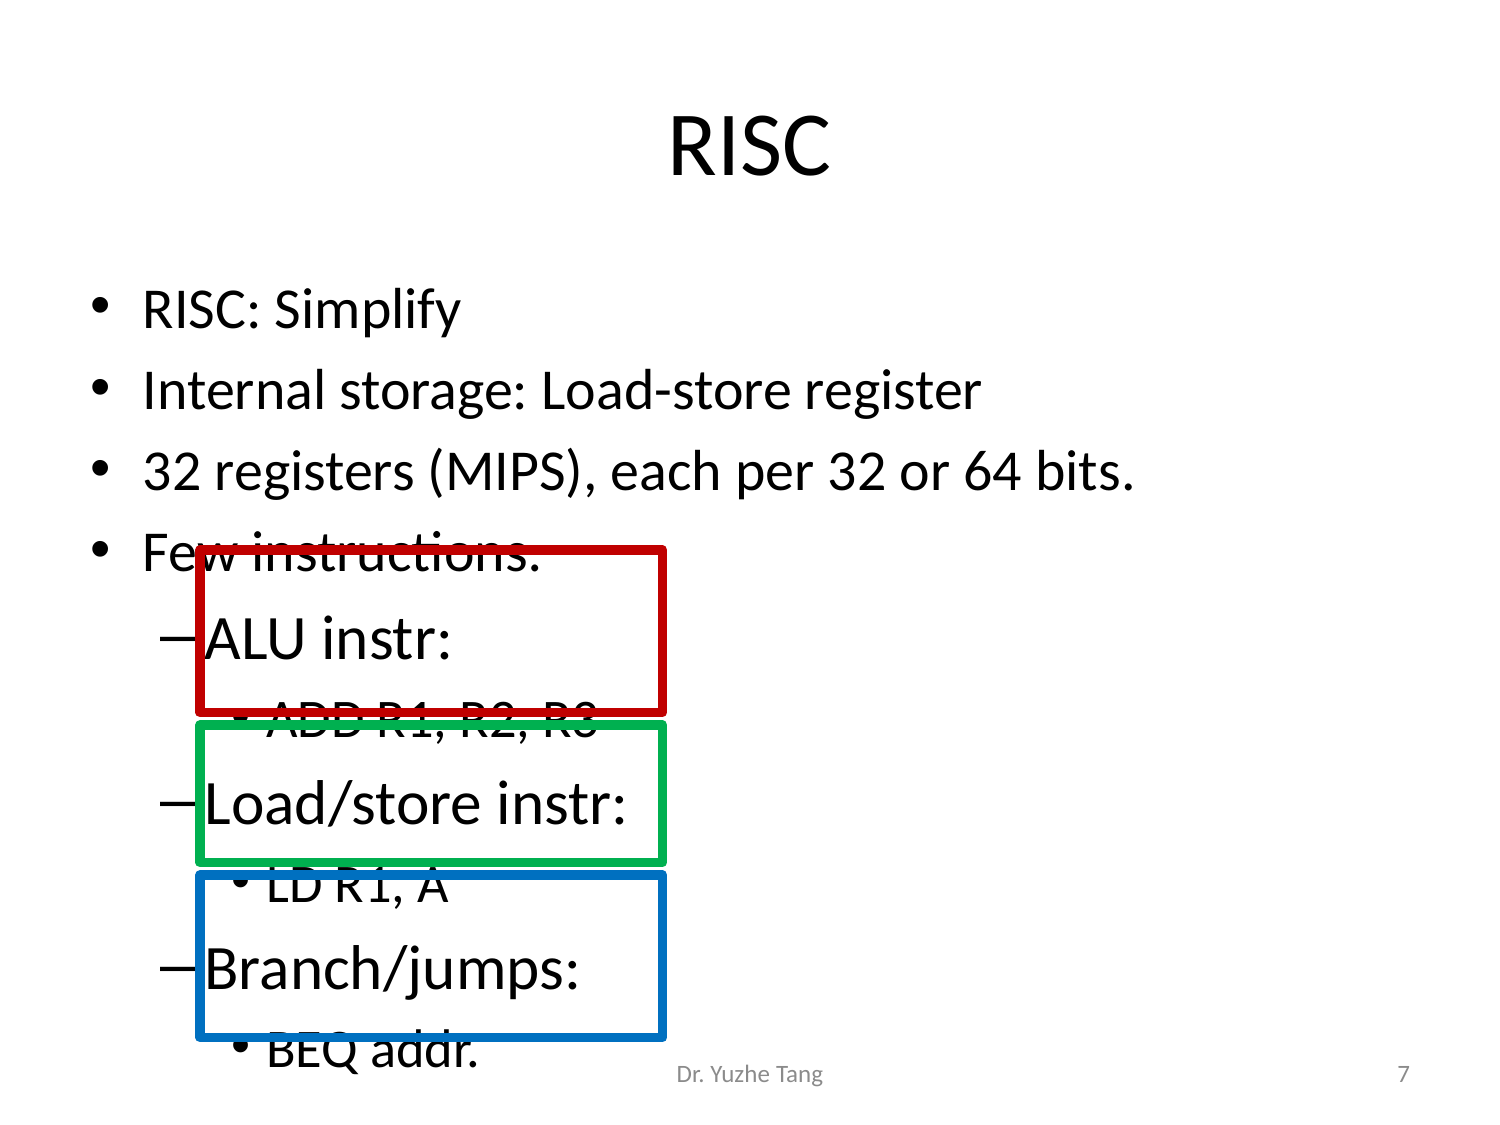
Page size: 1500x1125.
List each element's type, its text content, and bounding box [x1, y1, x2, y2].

slide_number 7 [1074, 1042, 1425, 1103]
list RISC: Simplify Internal storage: Load-store register 32 registers (MIPS), each per 32 or 64 bits. Few instructions: ALU instr: ADD R1, R2, R3 Load/store instr: LD R1, A Branch/jumps: BEQ addr. [75, 262, 1425, 1088]
text_box [198, 873, 665, 1040]
title RISC [75, 45, 1425, 233]
footer Dr. Yuzhe Tang [512, 1042, 988, 1103]
text_box [198, 723, 665, 864]
text_box [198, 548, 665, 714]
